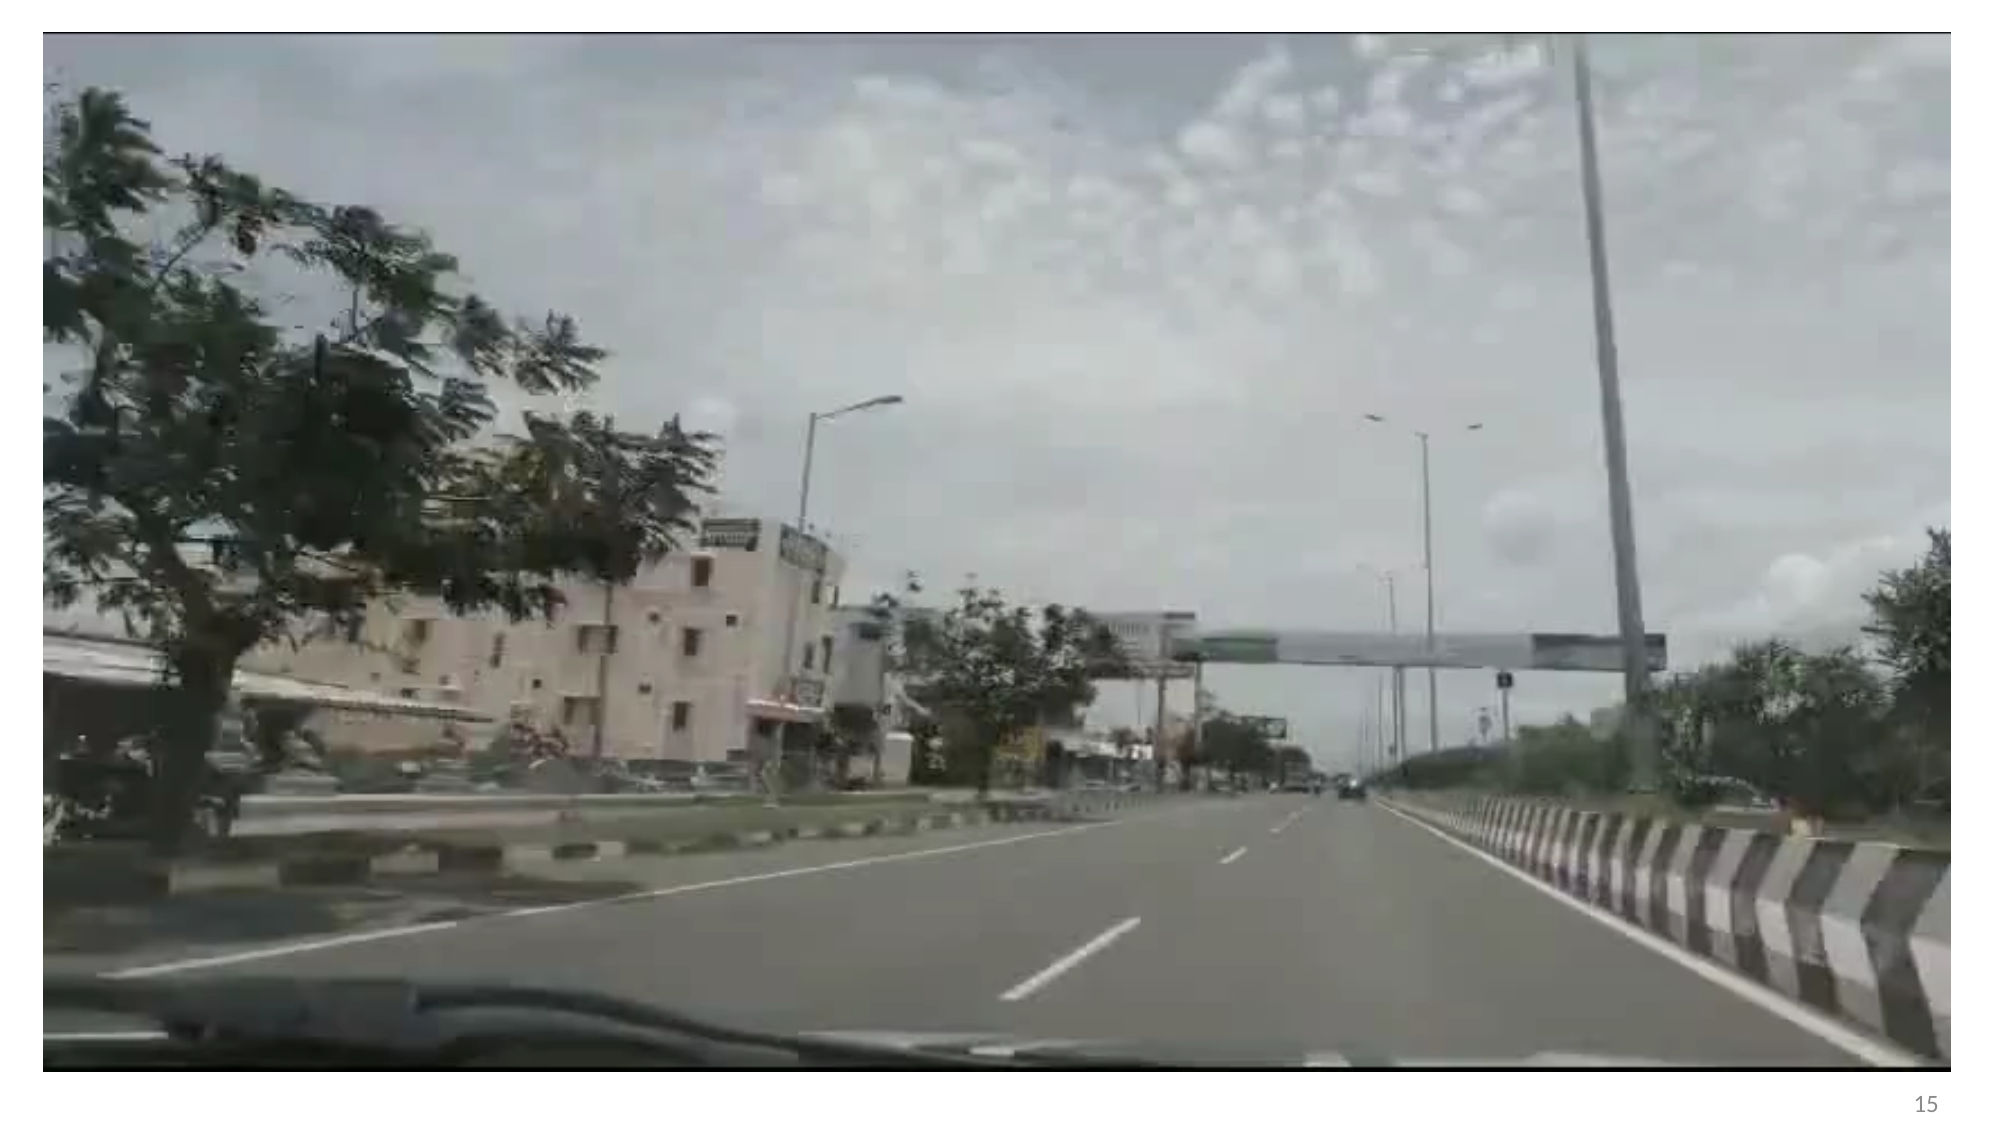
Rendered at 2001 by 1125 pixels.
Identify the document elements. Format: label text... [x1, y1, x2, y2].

slide_number 15 [1504, 1072, 1954, 1125]
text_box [42, 31, 1951, 1073]
